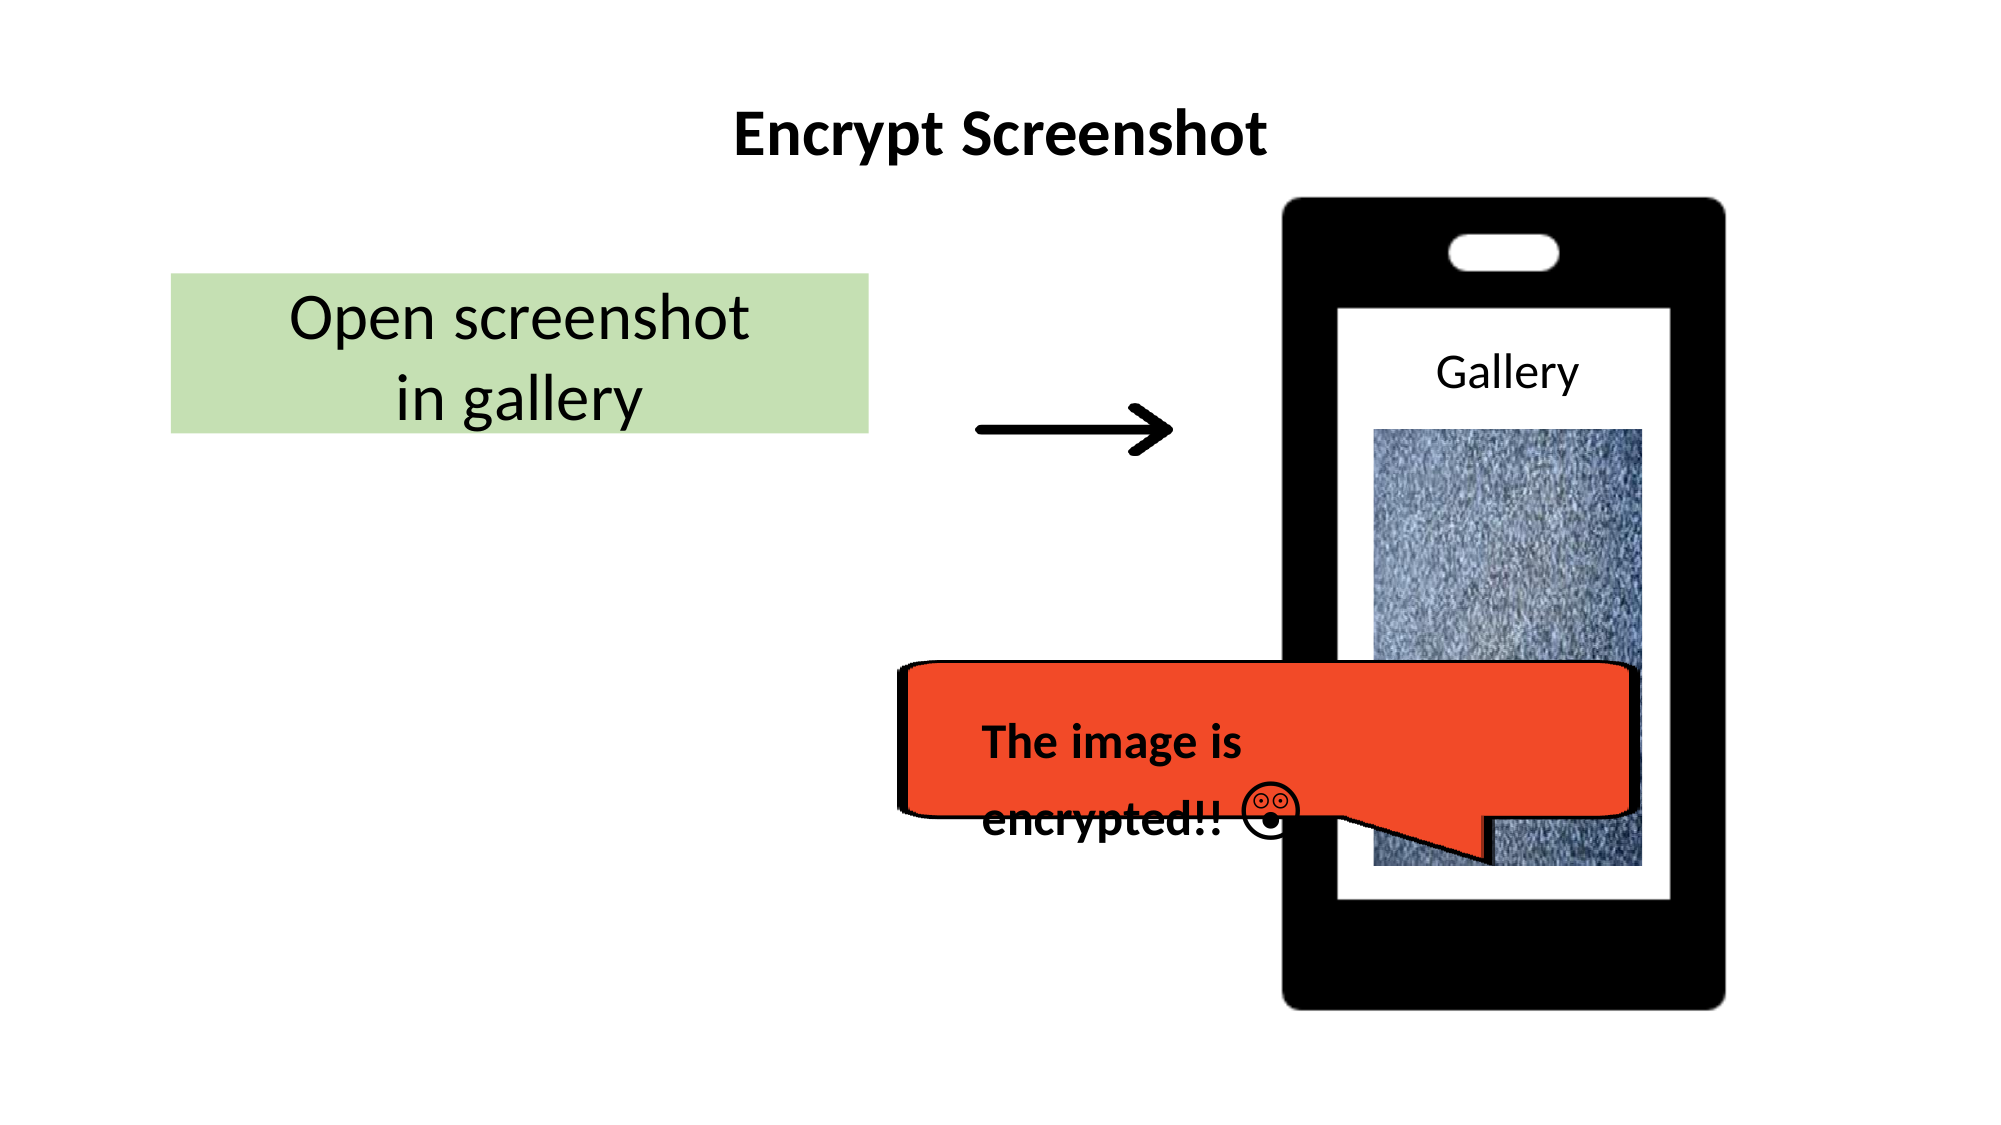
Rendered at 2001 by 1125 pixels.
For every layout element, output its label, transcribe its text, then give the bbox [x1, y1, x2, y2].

text_box [752, 606, 1786, 917]
text_box Open screenshot in gallery [170, 273, 869, 434]
text_box [1061, 161, 1948, 1049]
text_box [966, 354, 1182, 505]
text_box The image is encrypted!! 😲 [979, 708, 1574, 849]
title Encrypt Screenshot [77, 88, 1423, 277]
text_box Gallery [1433, 338, 1582, 399]
